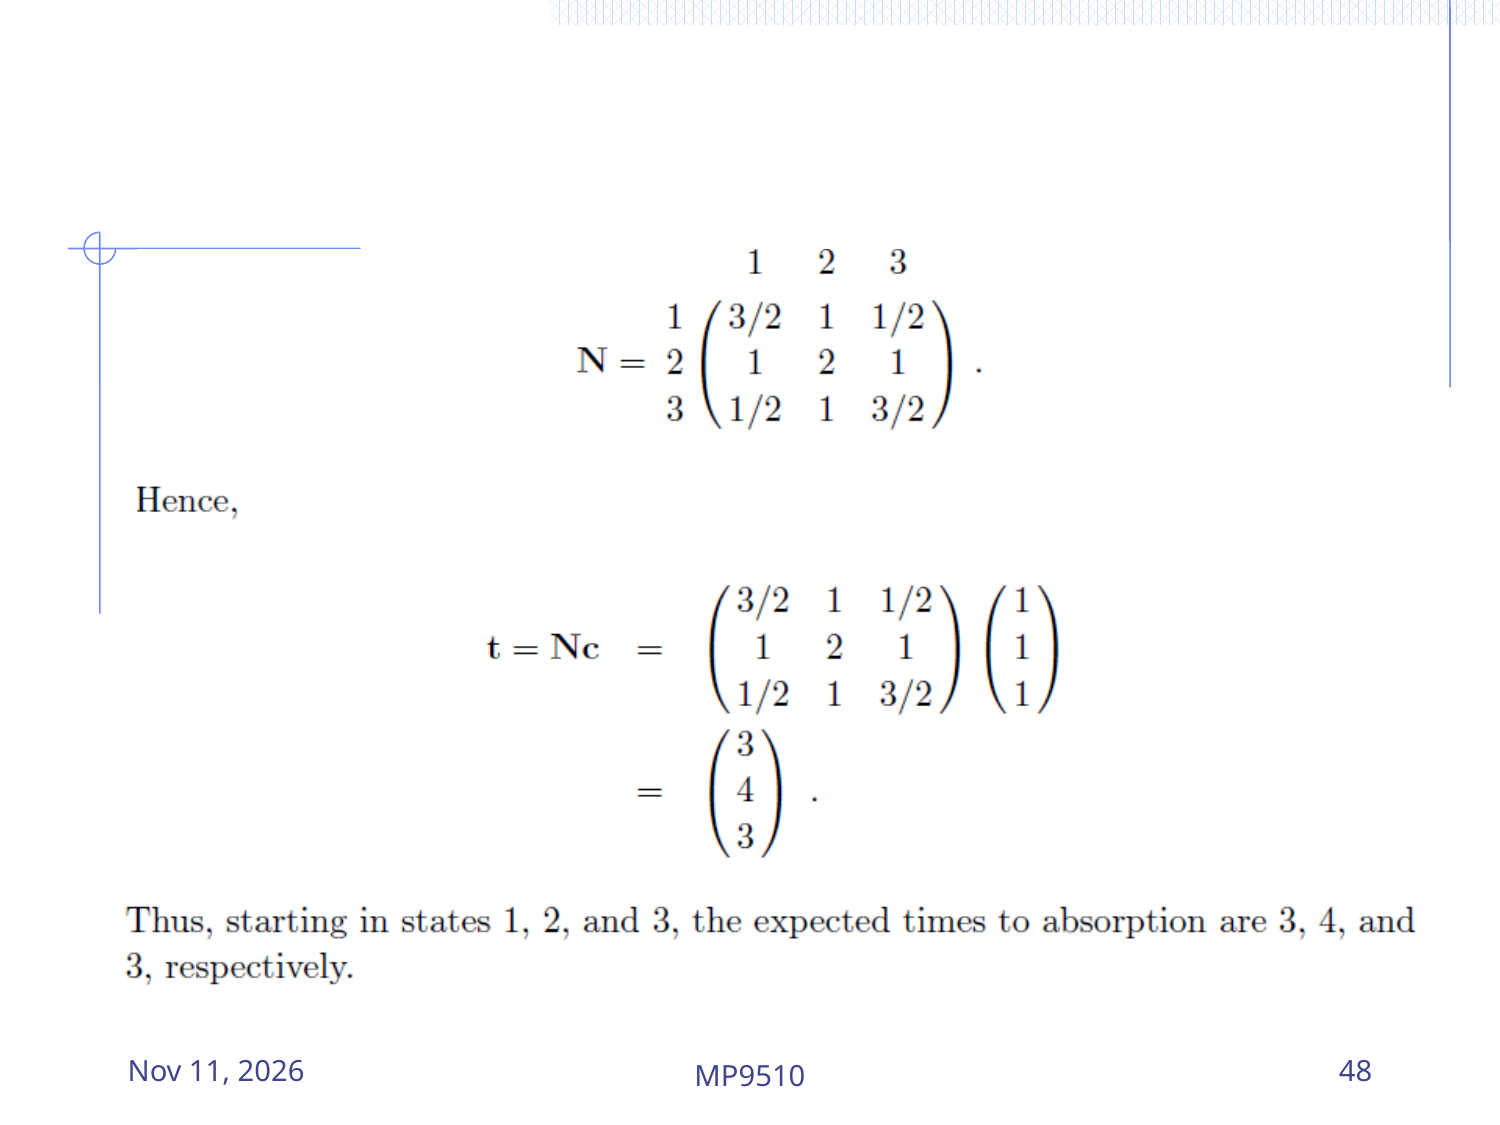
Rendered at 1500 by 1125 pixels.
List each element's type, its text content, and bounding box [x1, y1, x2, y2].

footer MP9510 [512, 1024, 988, 1101]
slide_number 48 [1074, 1024, 1388, 1101]
picture [87, 249, 1490, 1005]
slide_number 20-Aug-23 [112, 1024, 426, 1101]
